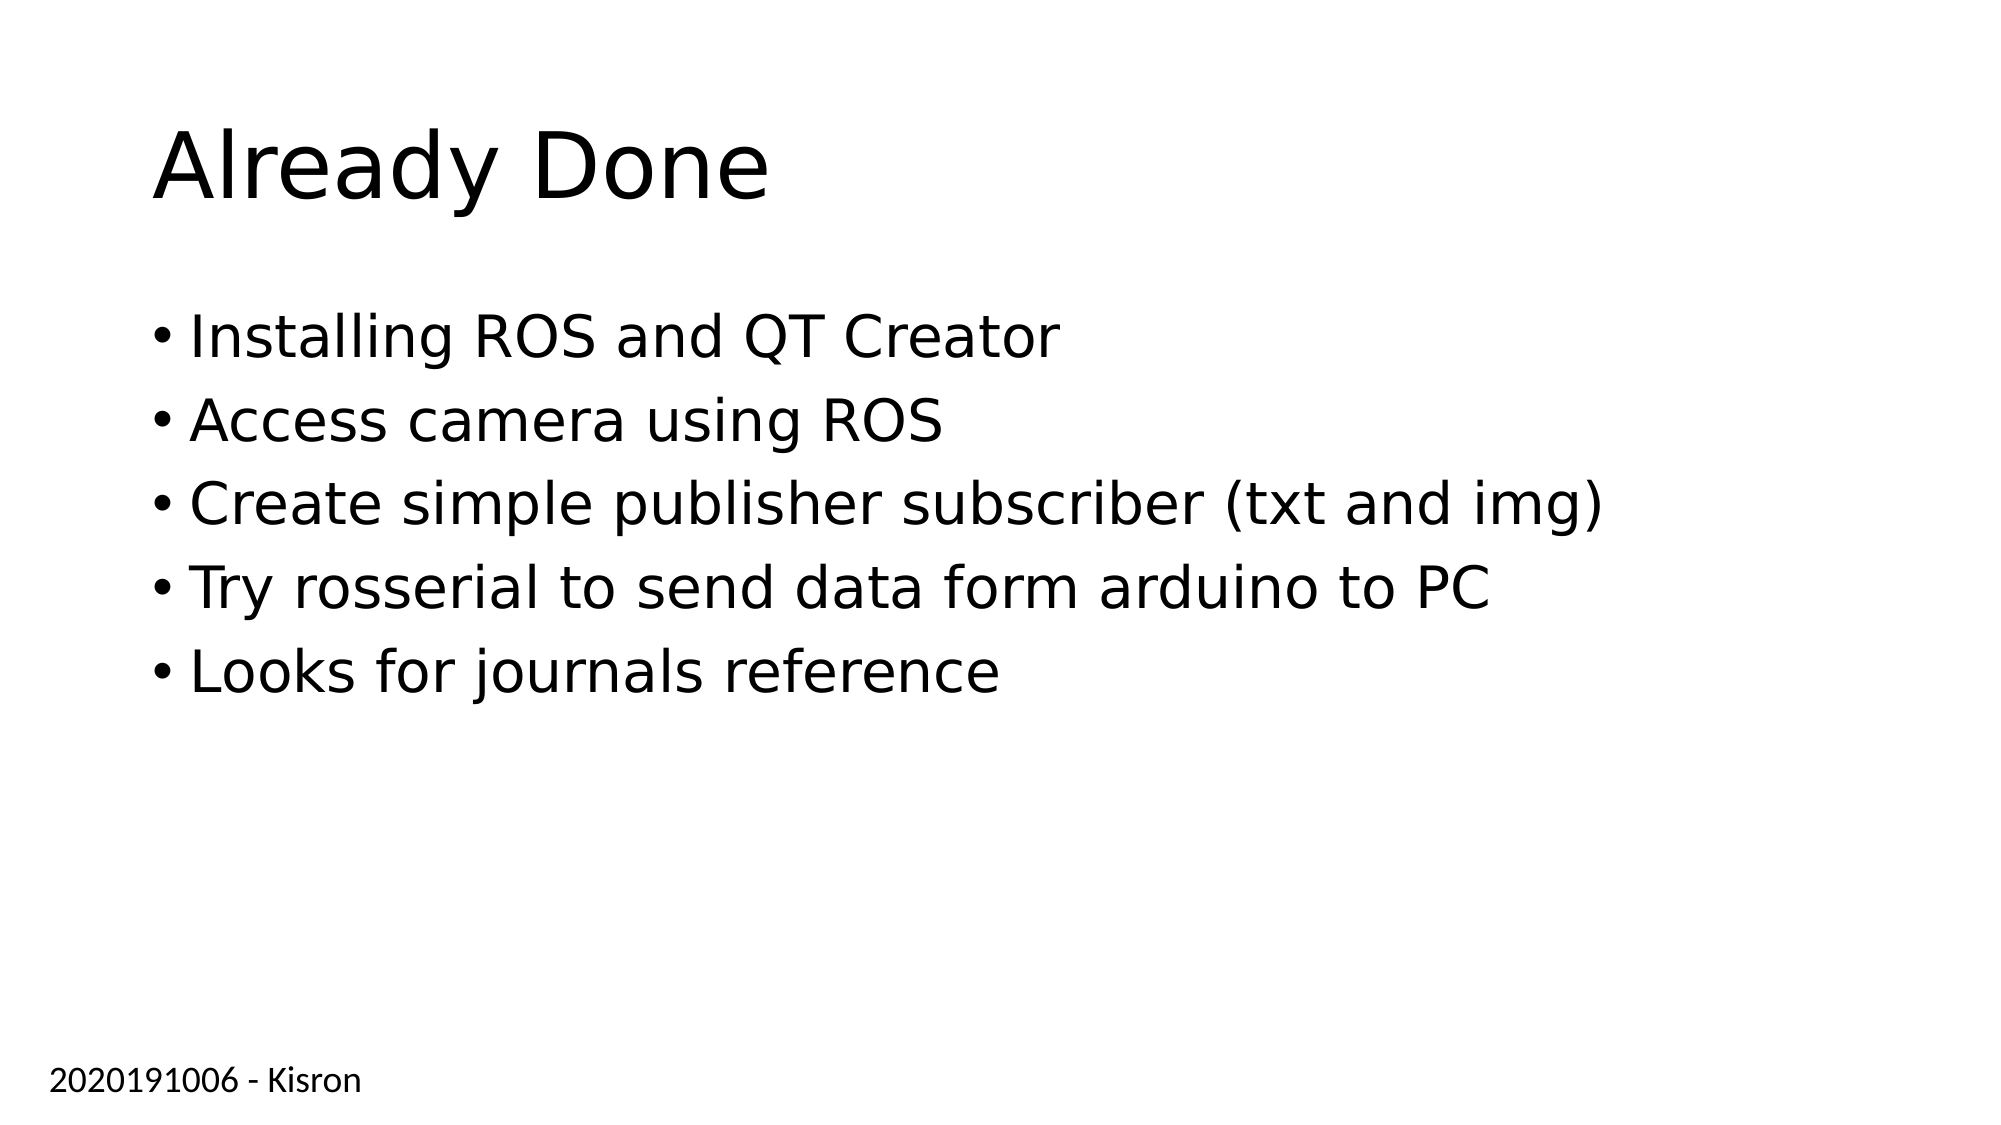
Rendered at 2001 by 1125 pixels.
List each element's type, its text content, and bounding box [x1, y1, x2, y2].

text_box 2020191006 - Kisron [34, 1048, 590, 1108]
title Already Done [137, 59, 1863, 278]
list Installing ROS and QT Creator Access camera using ROS Create simple publisher subscriber (txt and img) Try rosserial to send data form arduino to PC Looks for journals reference [137, 299, 1863, 1014]
